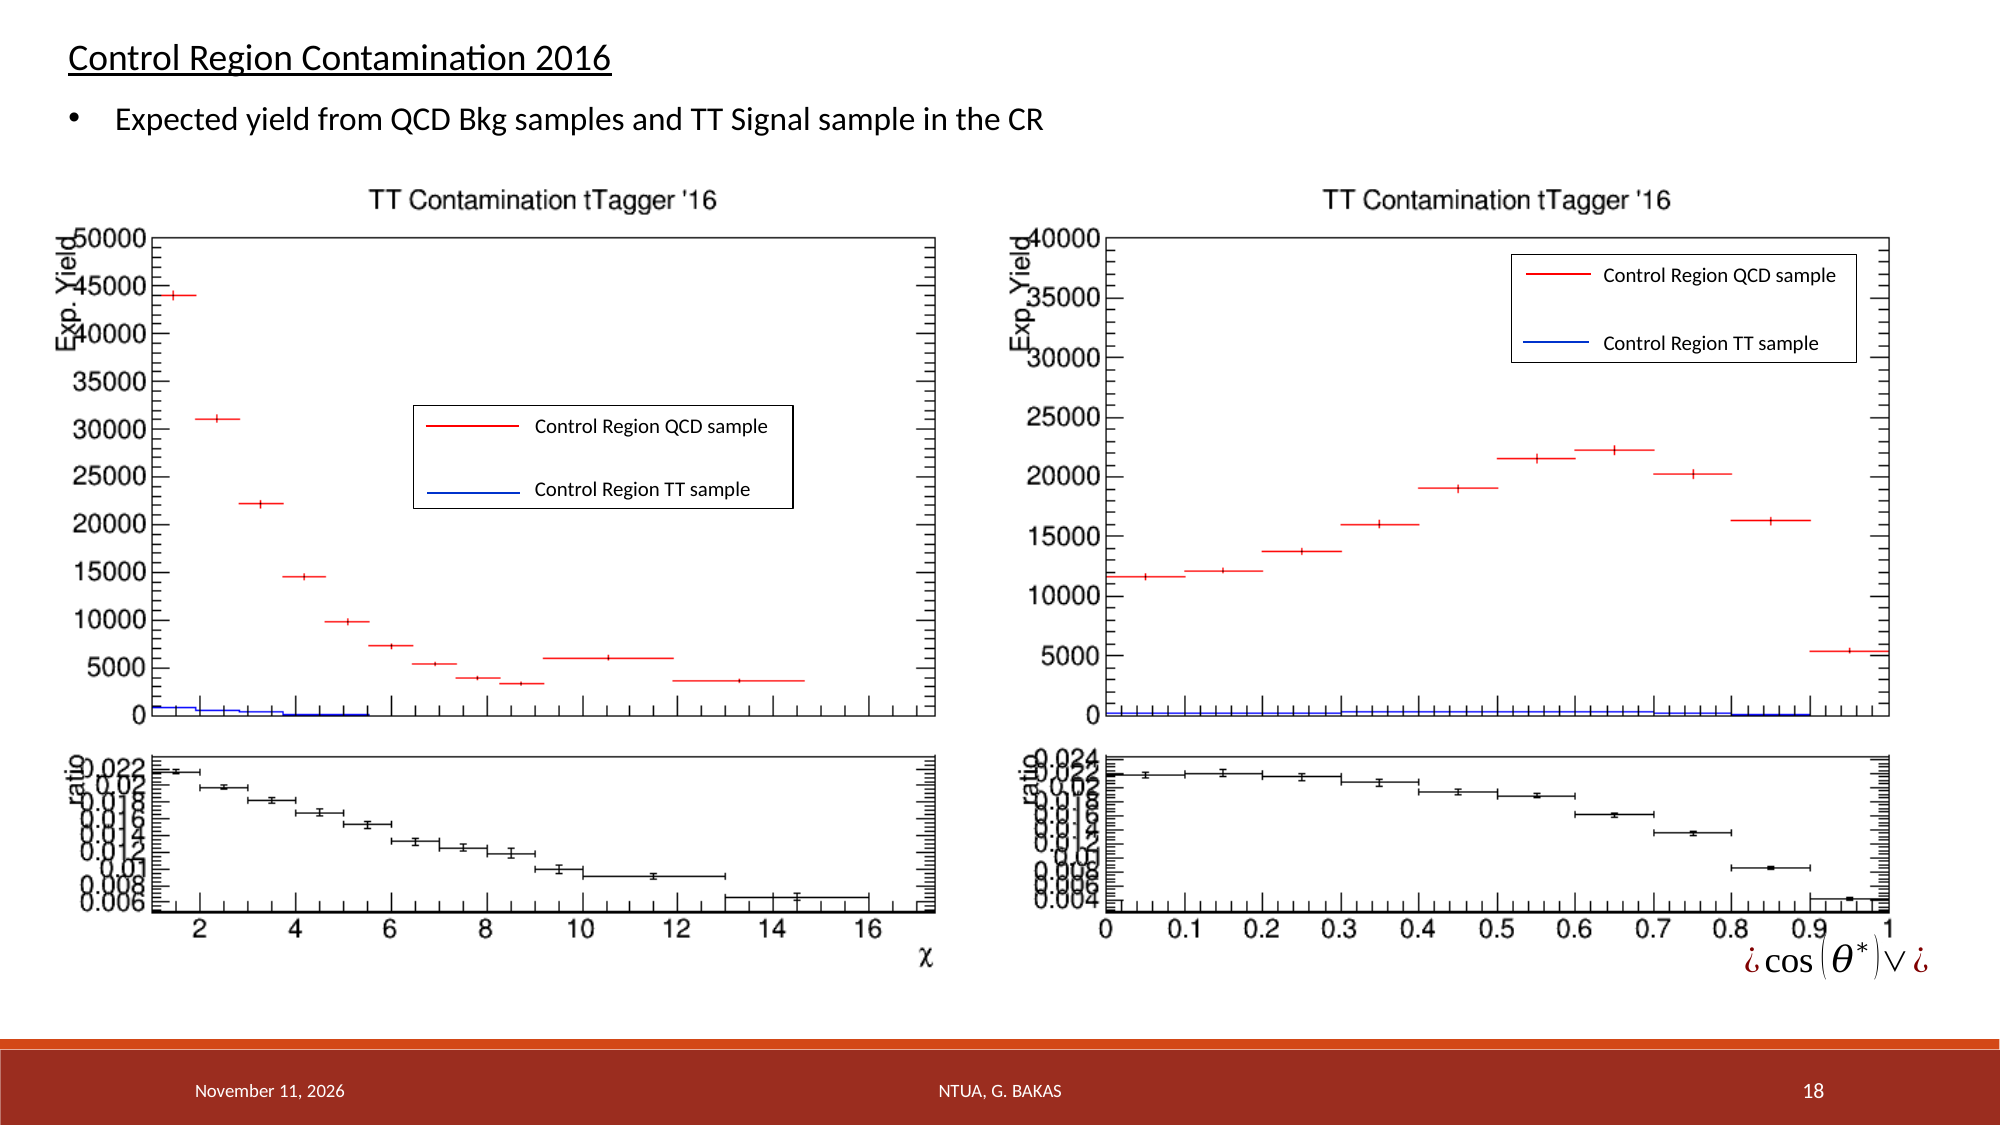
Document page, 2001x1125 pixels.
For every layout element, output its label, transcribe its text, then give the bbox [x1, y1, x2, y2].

text_box Expected yield from QCD Bkg samples and TT Signal sample in the CR [53, 89, 1681, 145]
text_box Control Region Contamination 2016 [53, 25, 1332, 86]
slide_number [180, 1059, 586, 1120]
picture [53, 180, 1990, 988]
slide_number 18 [1624, 1059, 1840, 1120]
footer NTUA, G. Bakas [604, 1059, 1396, 1120]
